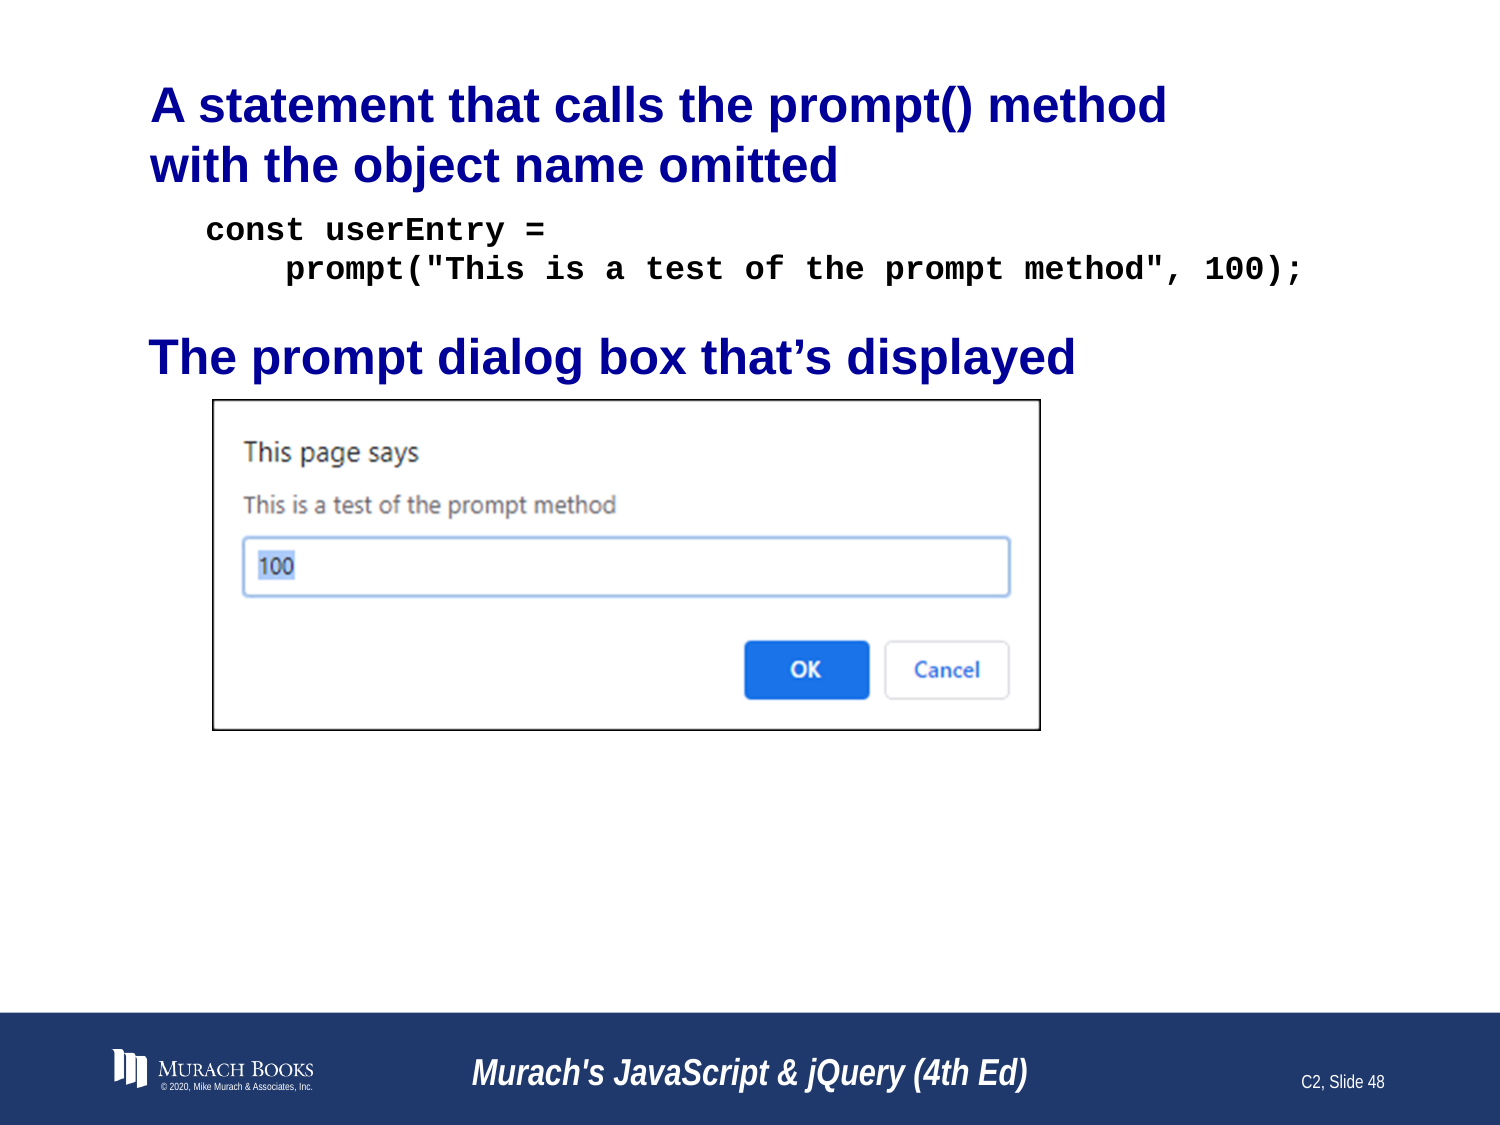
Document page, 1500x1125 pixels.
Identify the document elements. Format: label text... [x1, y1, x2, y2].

title A statement that calls the prompt() method with the object name omitted [150, 72, 1350, 194]
slide_number Murach's JavaScript & jQuery (4th Ed) [463, 1025, 1050, 1100]
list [212, 399, 1041, 732]
slide_number C2, Slide 48 [1087, 1025, 1400, 1100]
list const userEntry = prompt("This is a test of the prompt method", 100); The prompt dialog box that’s displayed [133, 199, 1346, 563]
footer © 2020, Mike Murach & Associates, Inc. [12, 1025, 463, 1100]
